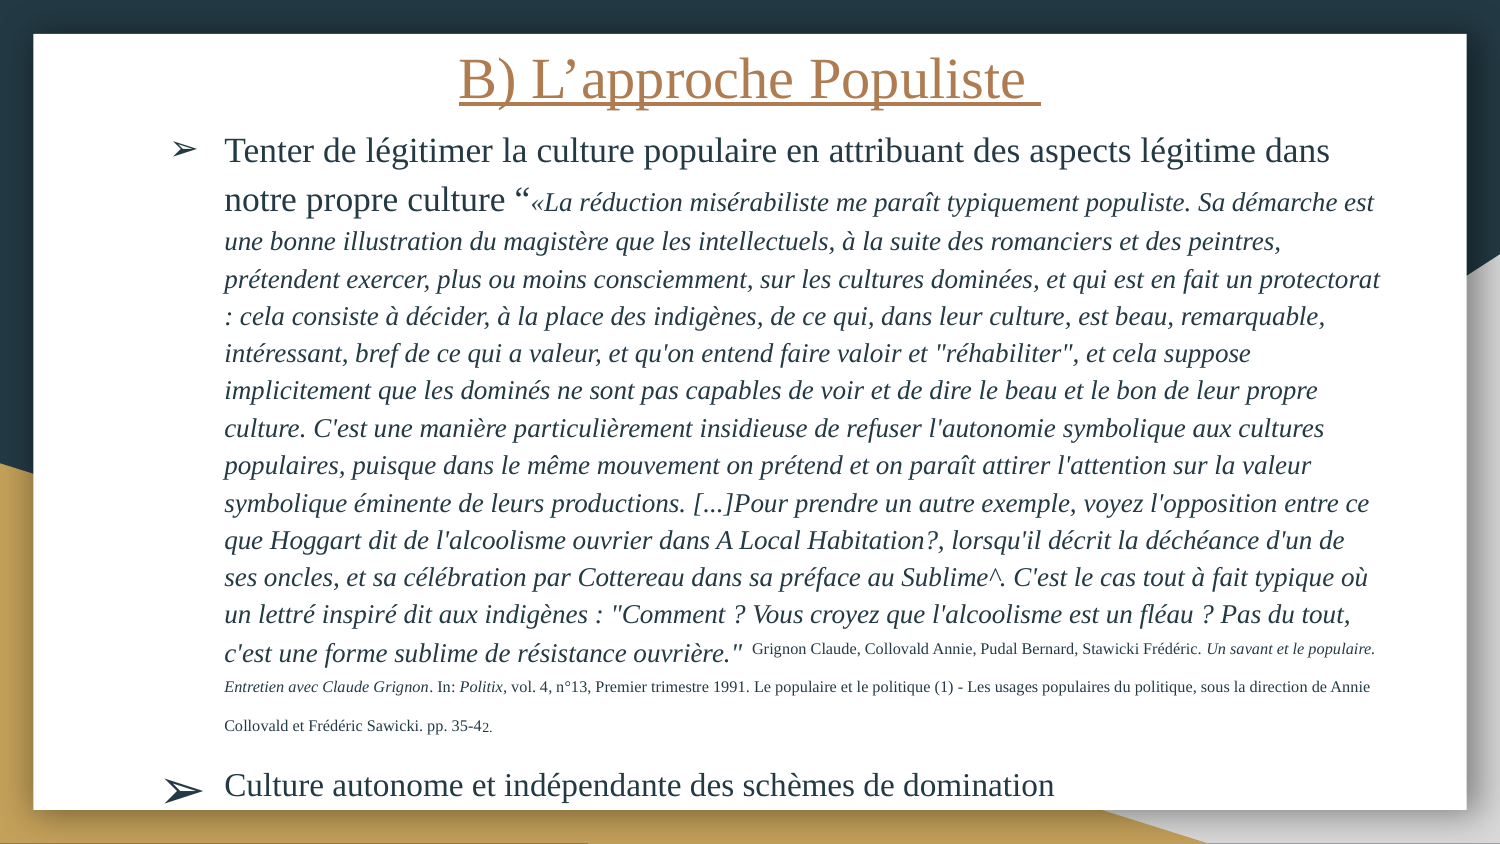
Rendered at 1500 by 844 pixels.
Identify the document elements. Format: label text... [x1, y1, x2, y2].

list Tenter de légitimer la culture populaire en attribuant des aspects légitime dans notre propre culture “«La réduction misérabiliste me paraît typiquement populiste. Sa démarche est une bonne illustration du magistère que les intellectuels, à la suite des romanciers et des peintres, prétendent exercer, plus ou moins consciemment, sur les cultures dominées, et qui est en fait un protectorat : cela consiste à décider, à la place des indigènes, de ce qui, dans leur culture, est beau, remarquable, intéressant, bref de ce qui a valeur, et qu'on entend faire valoir et "réhabiliter", et cela suppose implicitement que les dominés ne sont pas capables de voir et de dire le beau et le bon de leur propre culture. C'est une manière particulièrement insidieuse de refuser l'autonomie symbolique aux cultures populaires, puisque dans le même mouvement on prétend et on paraît attirer l'attention sur la valeur symbolique éminente de leurs productions. [...]Pour prendre un autre exemple, voyez l'opposition entre ce que Hoggart dit de l'alcoolisme ouvrier dans A Local Habitation?, lorsqu'il décrit la déchéance d'un de ses oncles, et sa célébration par Cottereau dans sa préface au Sublime^. C'est le cas tout à fait typique où un lettré inspiré dit aux indigènes : "Comment ? Vous croyez que l'alcoolisme est un fléau ? Pas du tout, c'est une forme sublime de résistance ouvrière." Grignon Claude, Collovald Annie, Pudal Bernard, Stawicki Frédéric. Un savant et le populaire. Entretien avec Claude Grignon. In: Politix, vol. 4, n°13, Premier trimestre 1991. Le populaire et le politique (1) - Les usages populaires du politique, sous la direction de Annie Collovald et Frédéric Sawicki. pp. 35-42. Culture autonome et indépendante des schèmes de domination Culture autonome [134, 106, 1399, 844]
title B) L’approche Populiste [134, 25, 1366, 106]
